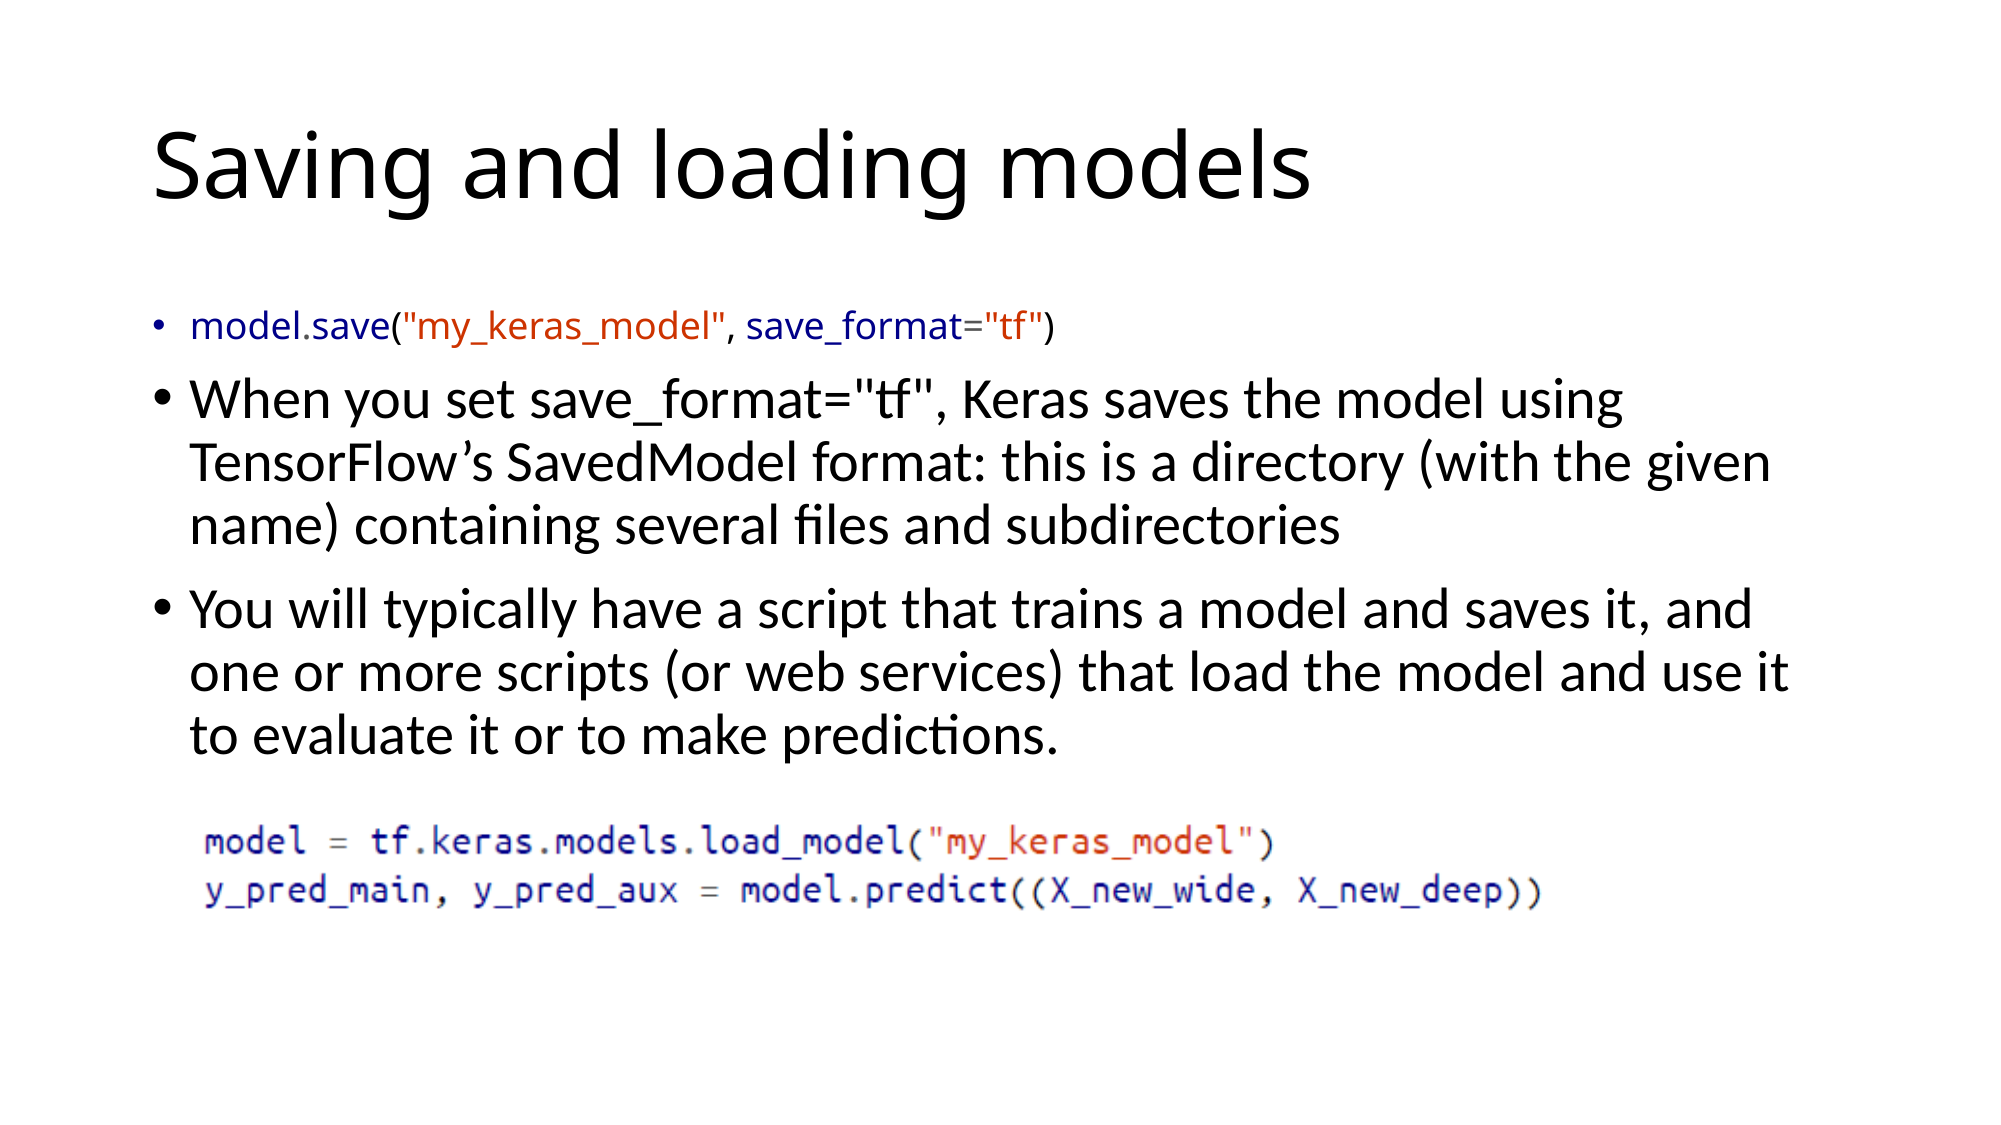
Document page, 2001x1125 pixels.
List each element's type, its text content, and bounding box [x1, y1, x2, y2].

list model.save("my_keras_model", save_format="tf") When you set save_format="tf", Keras saves the model using TensorFlow’s SavedModel format: this is a directory (with the given name) containing several files and subdirectories You will typically have a script that trains a model and saves it, and one or more scripts (or web services) that load the model and use it to evaluate it or to make predictions. [137, 299, 1863, 1014]
picture [169, 800, 1613, 959]
title Saving and loading models [137, 59, 1863, 278]
